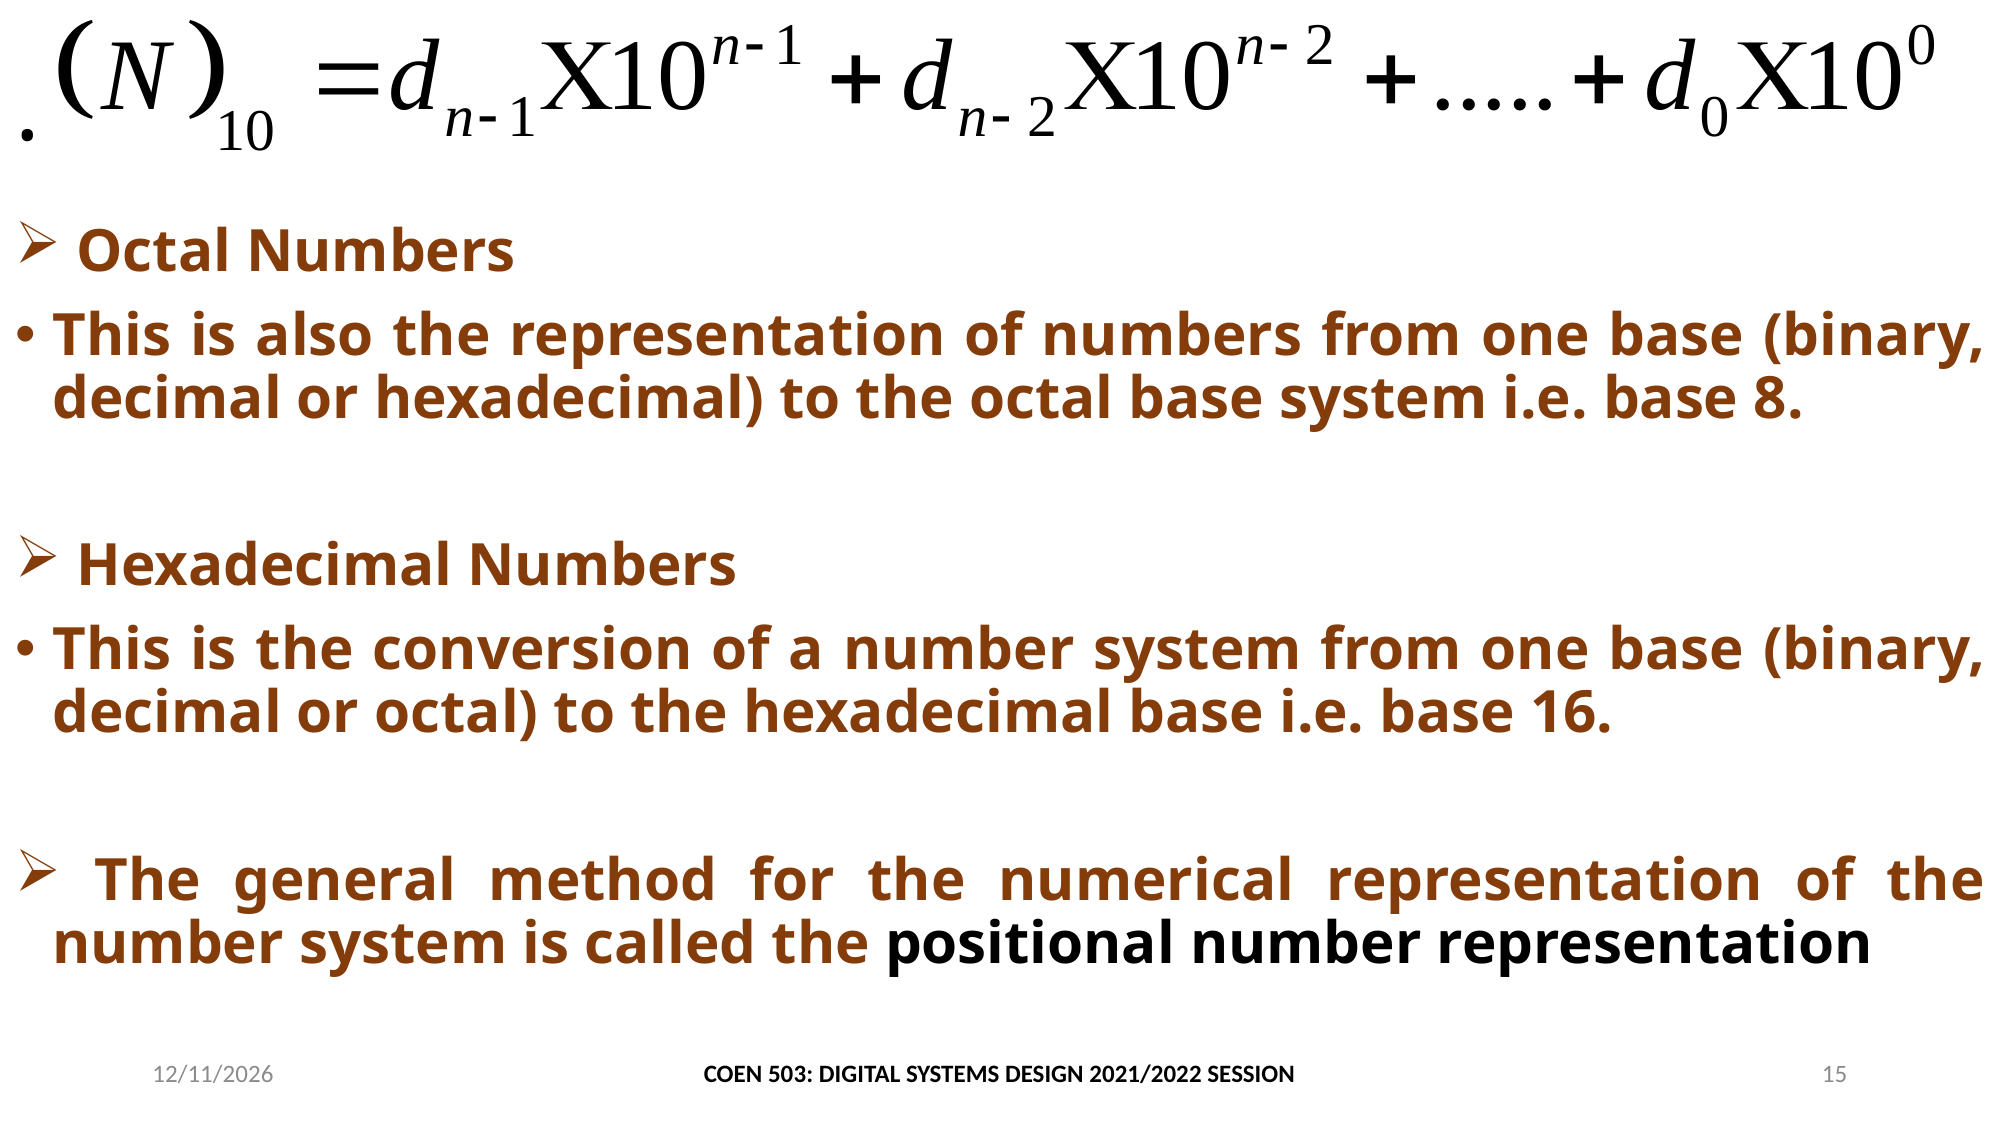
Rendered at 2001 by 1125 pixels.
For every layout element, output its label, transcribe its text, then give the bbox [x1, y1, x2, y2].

title . [0, 1, 2000, 213]
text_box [41, 0, 1959, 169]
slide_number 15 [1412, 1042, 1863, 1103]
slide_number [137, 1042, 588, 1103]
footer COEN 503: DIGITAL SYSTEMS DESIGN 2021/2022 SESSION [662, 1042, 1338, 1103]
list Octal Numbers This is also the representation of numbers from one base (binary, decimal or hexadecimal) to the octal base system i.e. base 8. Hexadecimal Numbers This is the conversion of a number system from one base (binary, decimal or octal) to the hexadecimal base i.e. base 16. The general method for the numerical representation of the number system is called the positional number representation [0, 213, 2000, 1050]
